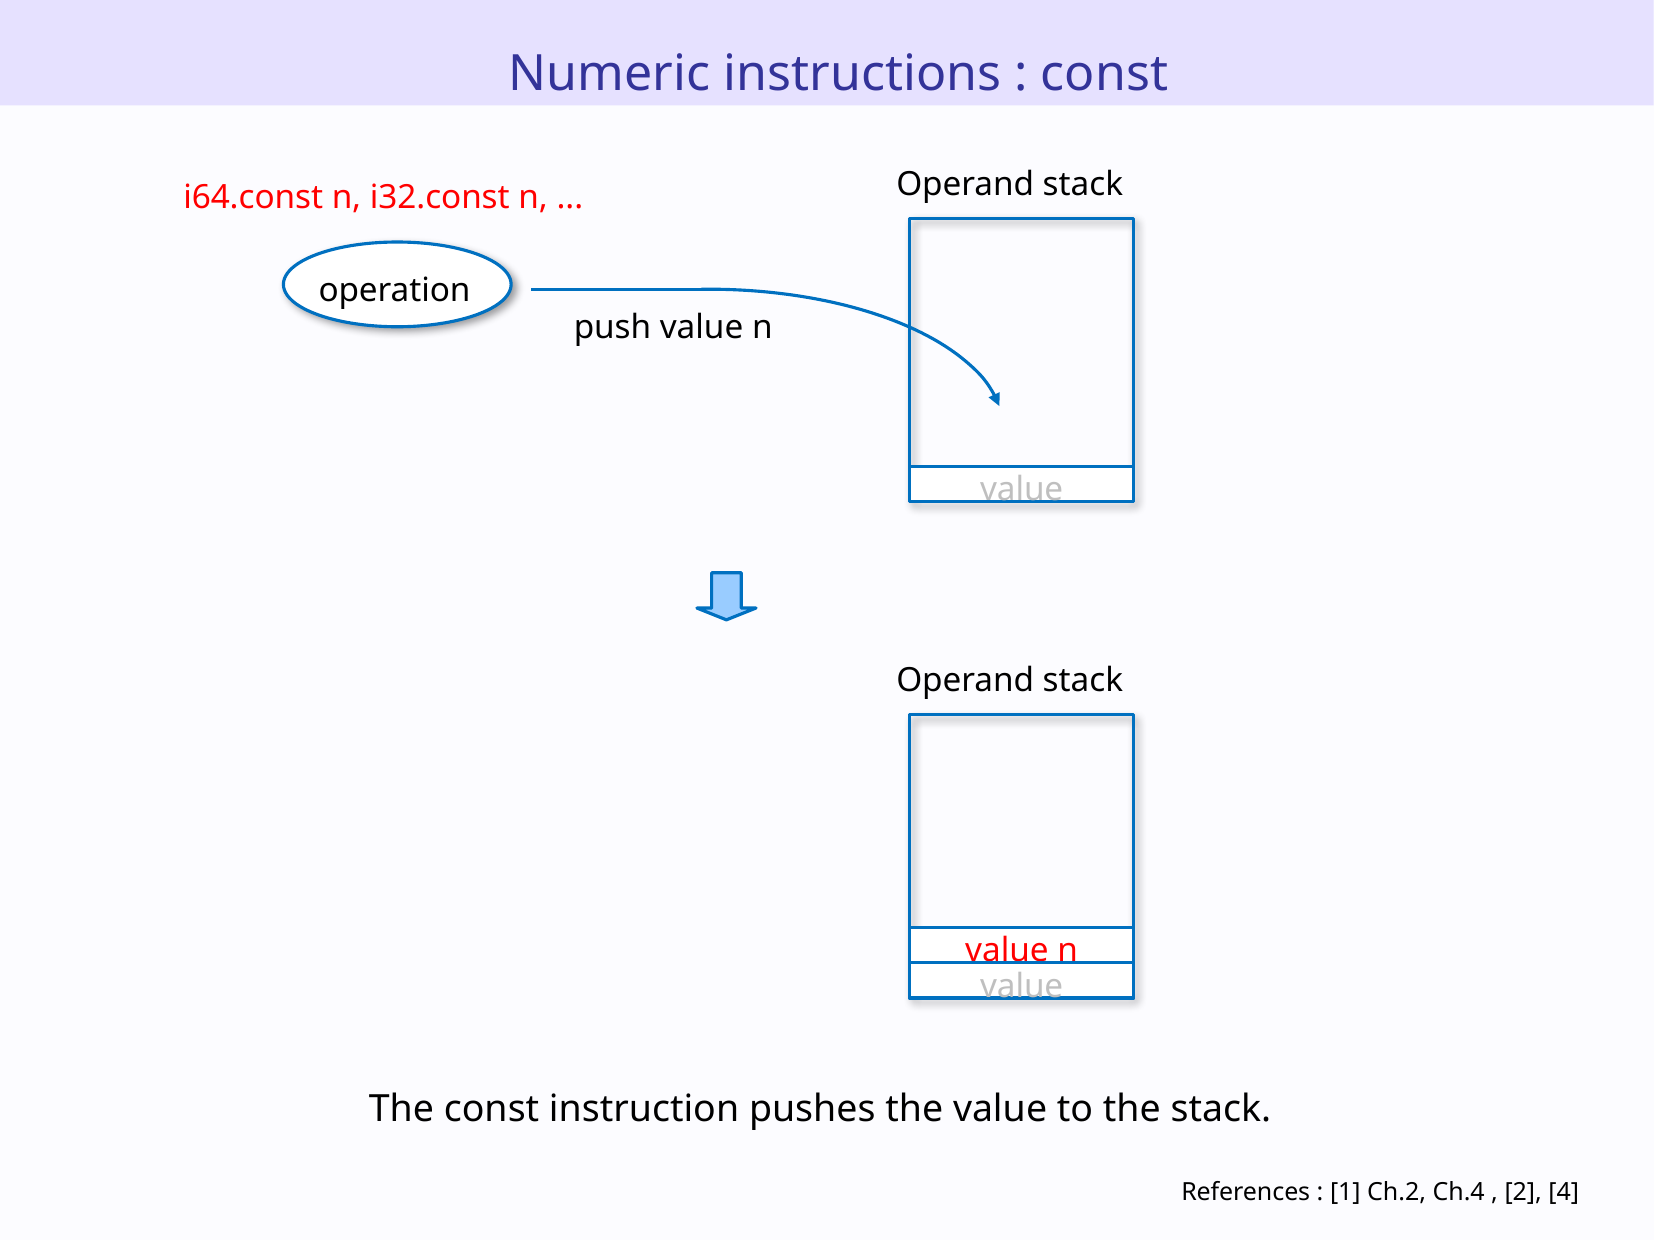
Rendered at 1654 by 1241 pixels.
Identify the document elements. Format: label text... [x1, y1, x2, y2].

text_box value n [909, 927, 1134, 962]
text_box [413, 288, 1005, 573]
text_box value [1010, 466, 1134, 502]
text_box [498, 263, 512, 287]
text_box [909, 714, 1134, 927]
text_box operation [291, 242, 498, 327]
text_box [696, 581, 757, 620]
text_box Operand stack [862, 643, 1158, 703]
text_box References : [1] Ch.2, Ch.4 , [2], [4] [70, 1163, 1595, 1219]
text_box [282, 268, 291, 301]
text_box [909, 218, 1134, 466]
text_box Numeric instructions : const [59, 22, 1619, 166]
text_box i64.const n, i32.const n, ... [153, 159, 615, 226]
text_box The const instruction pushes the value to the stack. [354, 1068, 1418, 1140]
text_box value [909, 962, 1134, 998]
text_box Operand stack [862, 147, 1158, 207]
